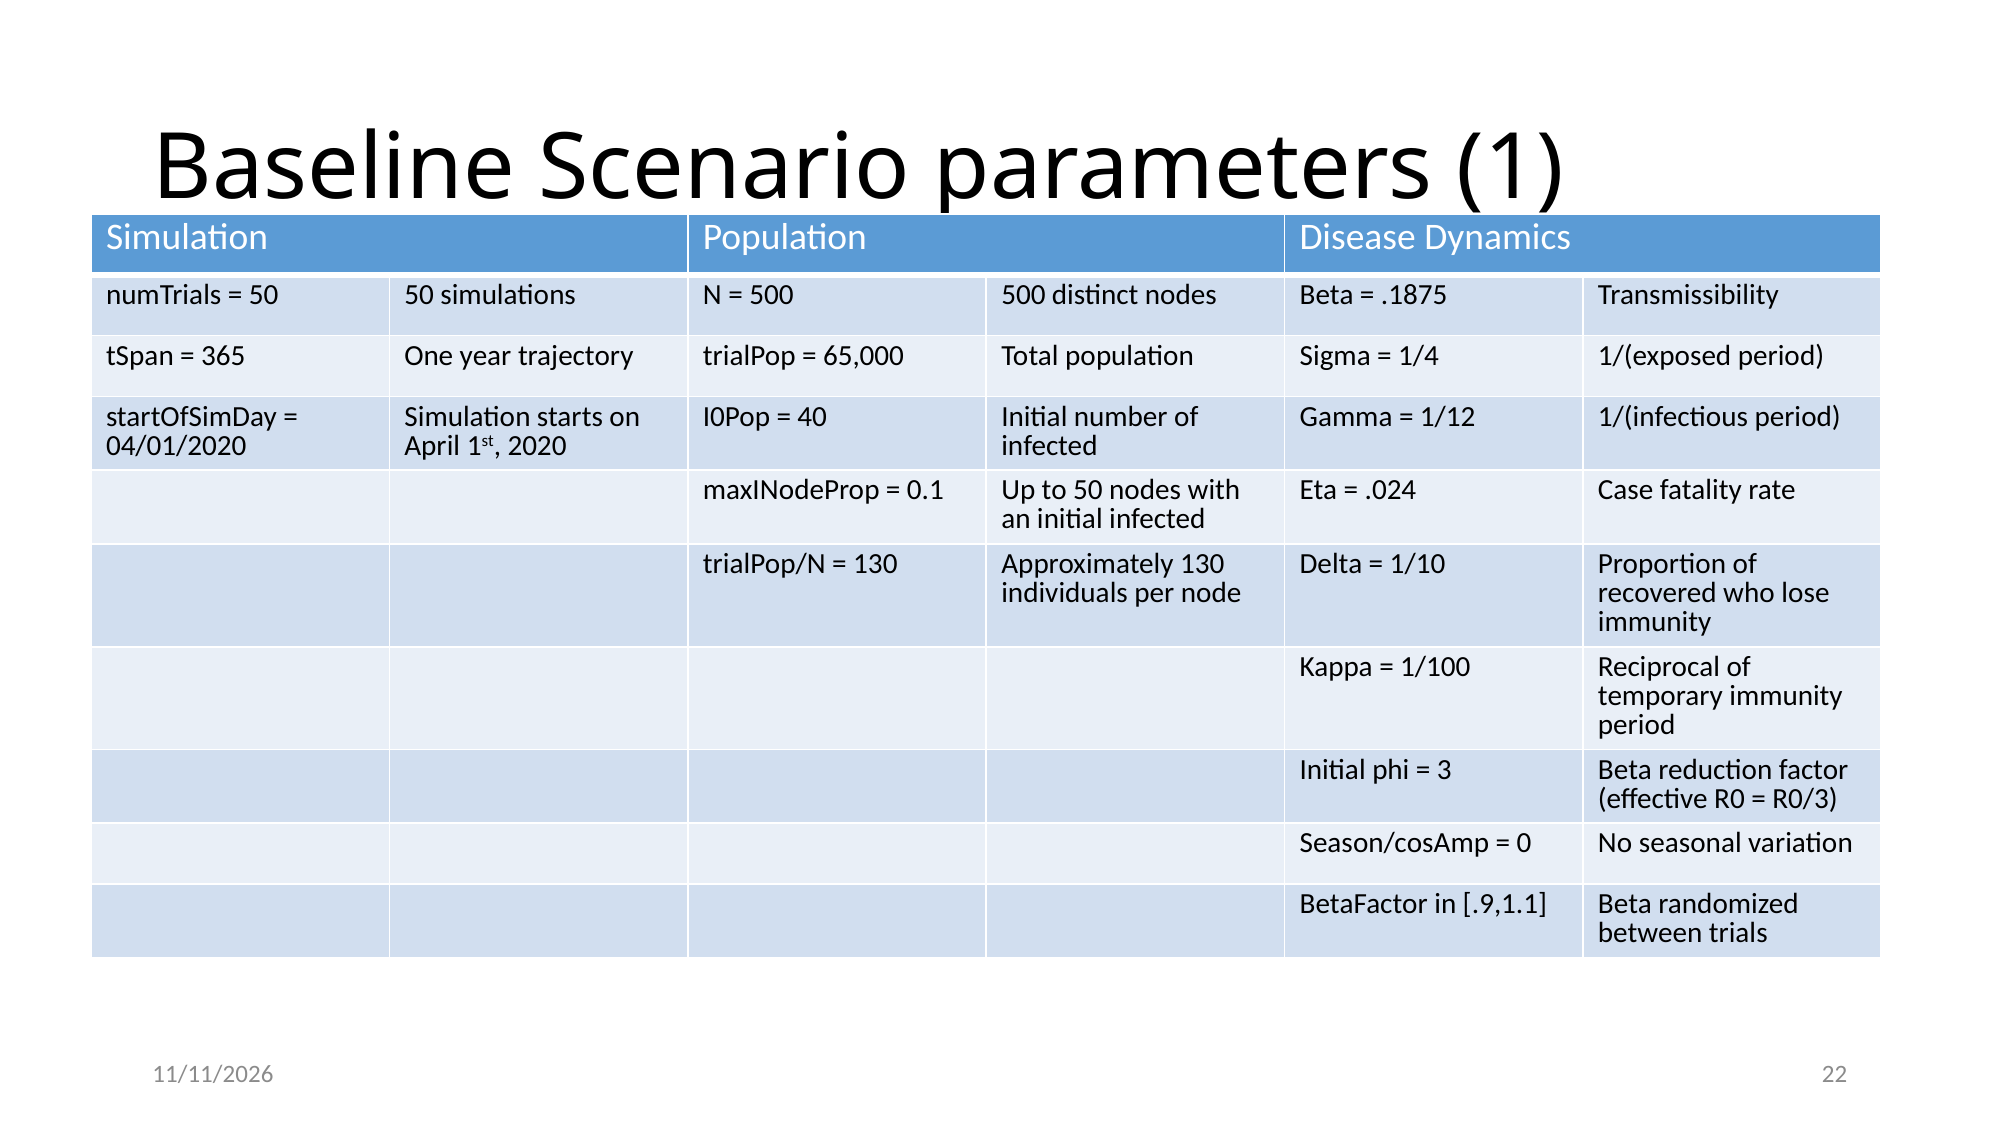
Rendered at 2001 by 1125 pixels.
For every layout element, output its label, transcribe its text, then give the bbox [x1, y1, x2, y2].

table_cell [987, 648, 1284, 749]
table_cell I0Pop = 40 [689, 397, 985, 469]
table_cell Beta reduction factor (effective R0 = R0/3) [1584, 750, 1880, 822]
table_cell [390, 824, 687, 883]
table_header Disease Dynamics [1285, 215, 1880, 272]
table_cell [92, 471, 389, 543]
table_cell [390, 885, 687, 957]
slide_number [137, 1042, 588, 1103]
table_cell Total population [987, 336, 1284, 396]
table_cell [987, 750, 1284, 822]
table_cell [689, 648, 985, 749]
title Baseline Scenario parameters (1) [137, 59, 1863, 213]
table_cell Beta = .1875 [1285, 278, 1582, 335]
table_cell 1/(exposed period) [1584, 336, 1880, 396]
table_cell Transmissibility [1584, 278, 1880, 335]
table_cell trialPop/N = 130 [689, 545, 985, 646]
slide_number 22 [1412, 1042, 1863, 1103]
table_cell maxINodeProp = 0.1 [689, 471, 985, 543]
table_cell Initial phi = 3 [1285, 750, 1582, 822]
table_cell One year trajectory [390, 336, 687, 396]
table_cell [92, 750, 389, 822]
table_cell [987, 824, 1284, 883]
table_cell [390, 545, 687, 646]
table_cell Case fatality rate [1584, 471, 1880, 543]
table_cell BetaFactor in [.9,1.1] [1285, 885, 1582, 957]
table_cell trialPop = 65,000 [689, 336, 985, 396]
table_header Population [689, 215, 1284, 272]
table_cell [689, 824, 985, 883]
table_cell Beta randomized between trials [1584, 885, 1880, 957]
table_cell [390, 648, 687, 749]
table_cell 500 distinct nodes [987, 278, 1284, 335]
table_cell [92, 648, 389, 749]
table_cell numTrials = 50 [92, 278, 389, 335]
table_cell Season/cosAmp = 0 [1285, 824, 1582, 883]
table_cell Simulation starts on April 1st, 2020 [390, 397, 687, 469]
table_cell tSpan = 365 [92, 336, 389, 396]
table_cell startOfSimDay = 04/01/2020 [92, 397, 389, 469]
table_cell [92, 824, 389, 883]
table_cell 50 simulations [390, 278, 687, 335]
table_cell 1/(infectious period) [1584, 397, 1880, 469]
table_header Simulation [92, 215, 687, 272]
table_cell Approximately 130 individuals per node [987, 545, 1284, 646]
table_cell [92, 885, 389, 957]
table_cell No seasonal variation [1584, 824, 1880, 883]
table_cell [390, 750, 687, 822]
table_cell [92, 545, 389, 646]
table_cell Up to 50 nodes with an initial infected [987, 471, 1284, 543]
table_cell Reciprocal of temporary immunity period [1584, 648, 1880, 749]
table_cell Gamma = 1/12 [1285, 397, 1582, 469]
table_cell Delta = 1/10 [1285, 545, 1582, 646]
table_cell Eta = .024 [1285, 471, 1582, 543]
table_cell Initial number of infected [987, 397, 1284, 469]
table_cell N = 500 [689, 278, 985, 335]
table_cell Proportion of recovered who lose immunity [1584, 545, 1880, 646]
table_cell Sigma = 1/4 [1285, 336, 1582, 396]
table_cell [689, 750, 985, 822]
table_cell [689, 885, 985, 957]
table_cell Kappa = 1/100 [1285, 648, 1582, 749]
table_cell [390, 471, 687, 543]
table_cell [987, 885, 1284, 957]
